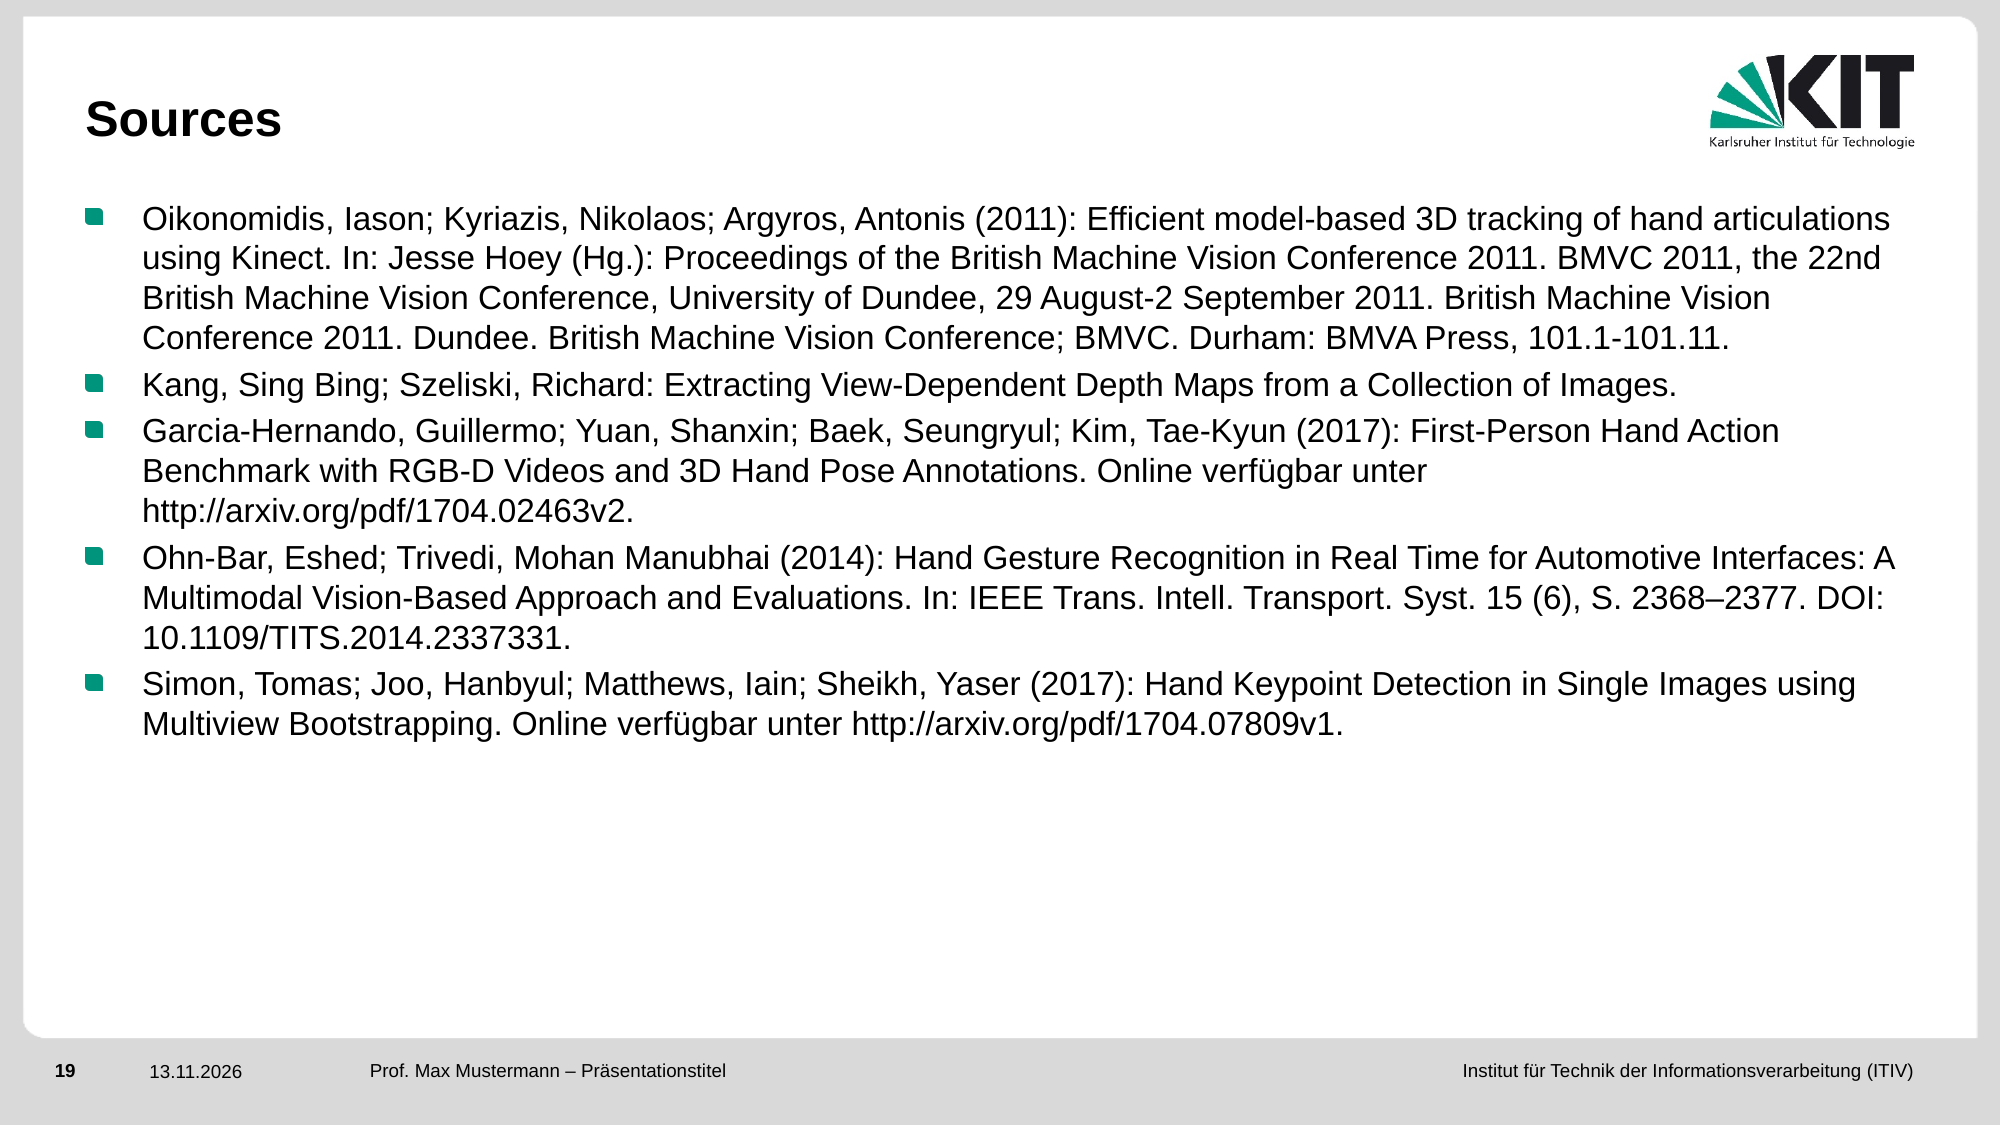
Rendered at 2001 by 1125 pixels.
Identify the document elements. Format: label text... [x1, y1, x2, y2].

footer Prof. Max Mustermann – Präsentationstitel [369, 1058, 1284, 1119]
title Sources [85, 54, 1598, 147]
list Oikonomidis, Iason; Kyriazis, Nikolaos; Argyros, Antonis (2011): Efficient model-based 3D tracking of hand articulations using Kinect. In: Jesse Hoey (Hg.): Proceedings of the British Machine Vision Conference 2011. BMVC 2011, the 22nd British Machine Vision Conference, University of Dundee, 29 August-2 September 2011. British Machine Vision Conference 2011. Dundee. British Machine Vision Conference; BMVC. Durham: BMVA Press, 101.1-101.11. Kang, Sing Bing; Szeliski, Richard: Extracting View-Dependent Depth Maps from a Collection of Images. Garcia-Hernando, Guillermo; Yuan, Shanxin; Baek, Seungryul; Kim, Tae-Kyun (2017): First-Person Hand Action Benchmark with RGB-D Videos and 3D Hand Pose Annotations. Online verfügbar unter http://arxiv.org/pdf/1704.02463v2. Ohn-Bar, Eshed; Trivedi, Mohan Manubhai (2014): Hand Gesture Recognition in Real Time for Automotive Interfaces: A Multimodal Vision-Based Approach and Evaluations. In: IEEE Trans. Intell. Transport. Syst. 15 (6), S. 2368–2377. DOI: 10.1109/TITS.2014.2337331. Simon, Tomas; Joo, Hanbyul; Matthews, Iain; Sheikh, Yaser (2017): Hand Keypoint Detection in Single Images using Multiview Bootstrapping. Online verfügbar unter http://arxiv.org/pdf/1704.07809v1. [85, 196, 1914, 1000]
picture [0, 0, 2000, 1125]
